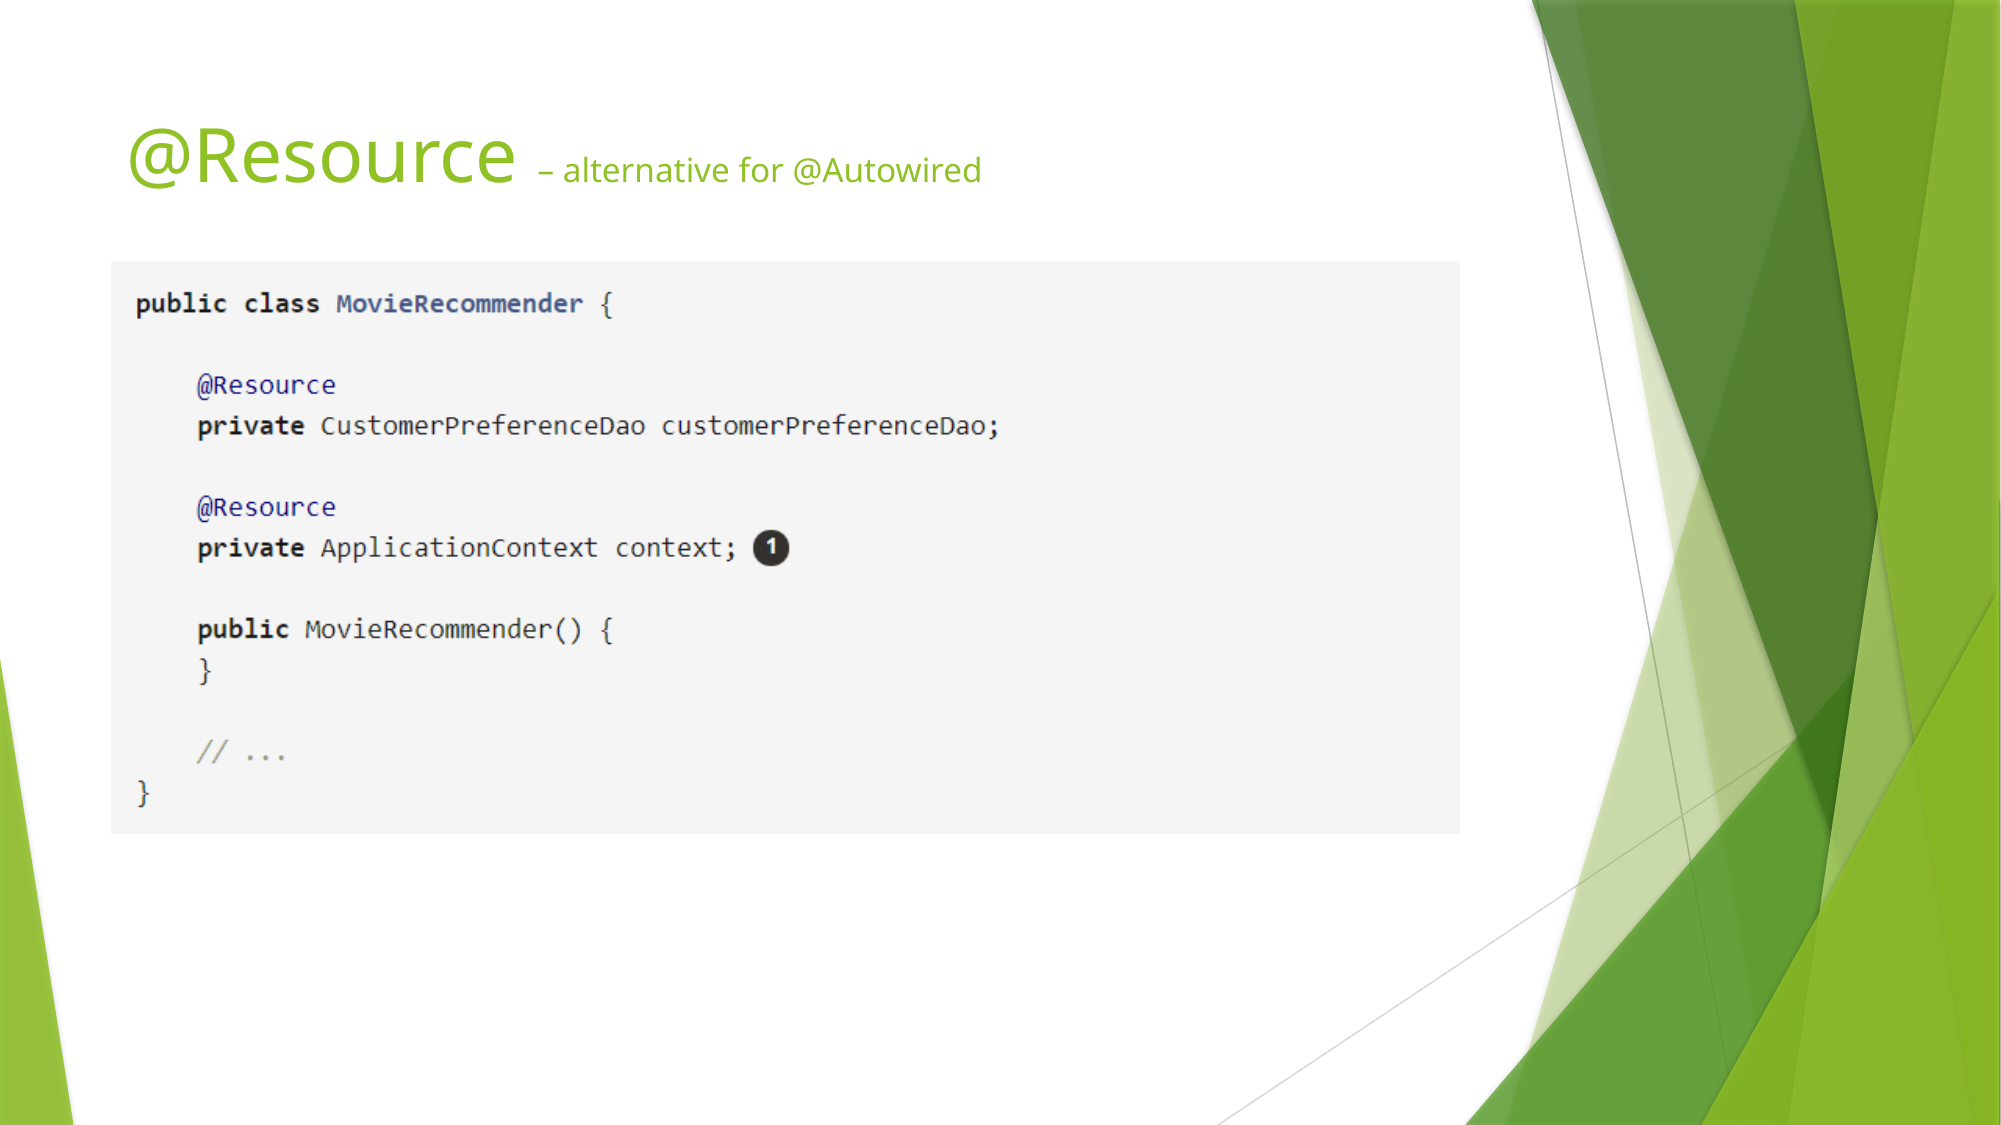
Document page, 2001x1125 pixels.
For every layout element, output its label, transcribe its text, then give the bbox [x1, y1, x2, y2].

picture [110, 261, 1460, 835]
title @Resource – alternative for @Autowired [111, 99, 1522, 317]
